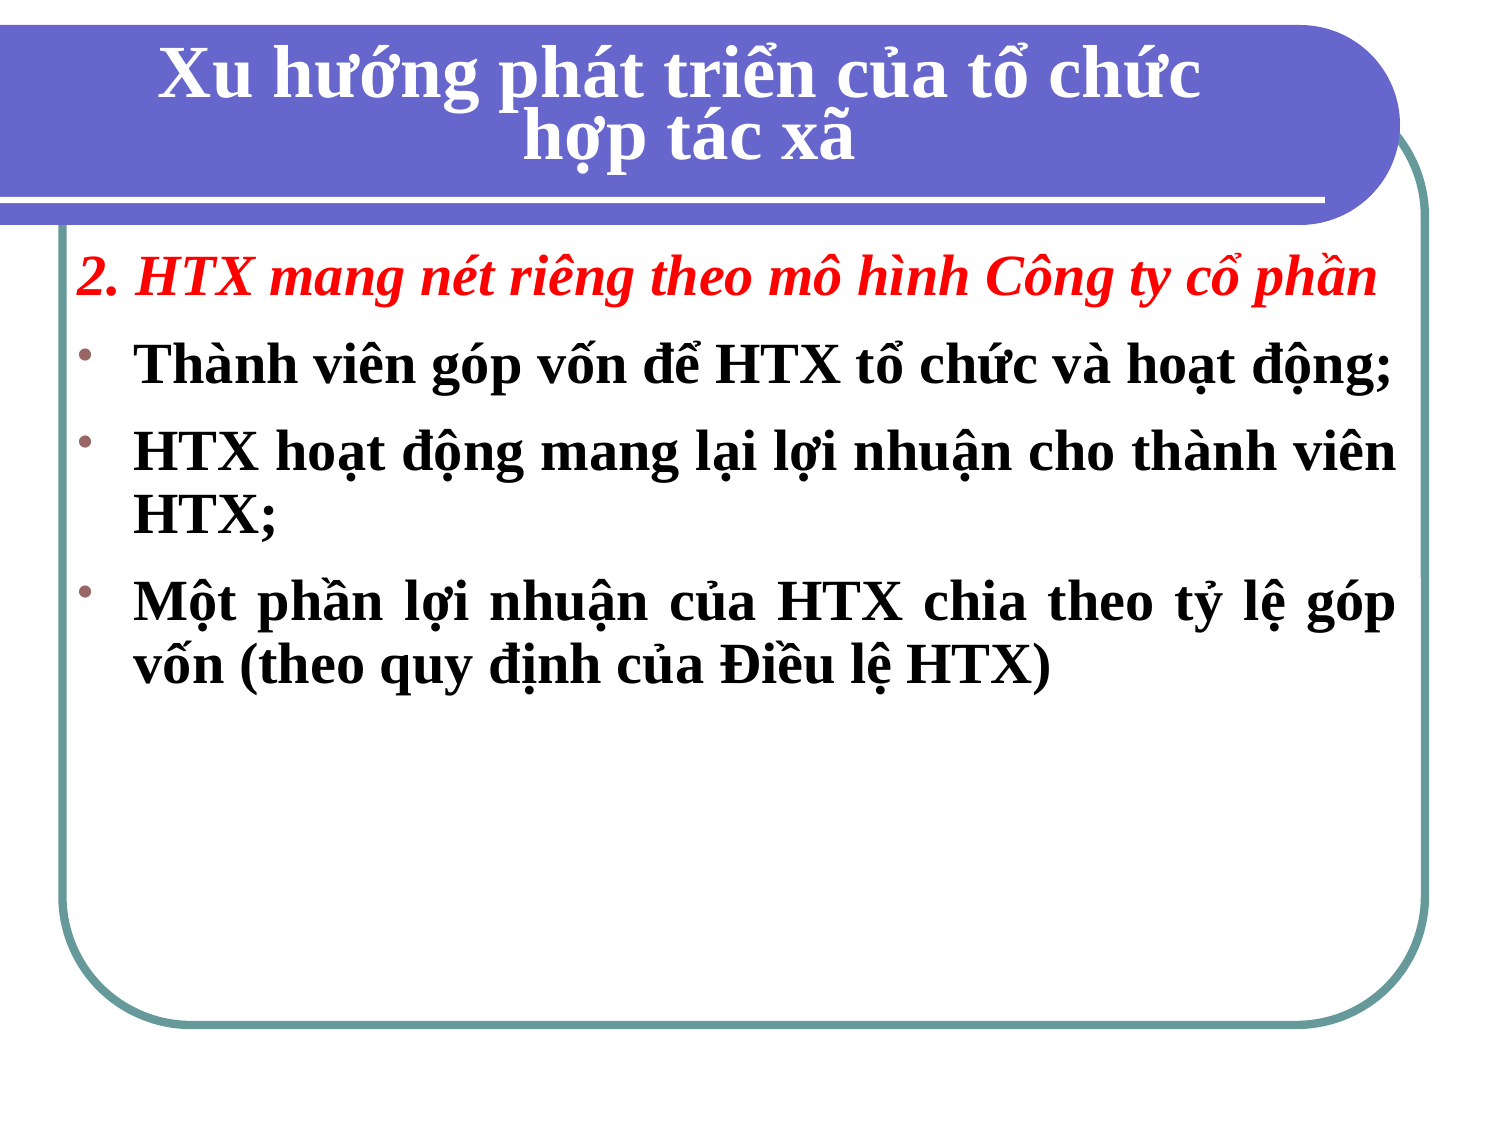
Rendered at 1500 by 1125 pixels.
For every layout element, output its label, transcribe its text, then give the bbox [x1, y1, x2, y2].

list 2. HTX mang nét riêng theo mô hình Công ty cổ phần Thành viên góp vốn để HTX tổ chức và hoạt động; HTX hoạt động mang lại lợi nhuận cho thành viên HTX; Một phần lợi nhuận của HTX chia theo tỷ lệ góp vốn (theo quy định của Điều lệ HTX) [62, 237, 1413, 963]
title Xu hướng phát triển của tổ chức hợp tác xã [32, 37, 1347, 188]
